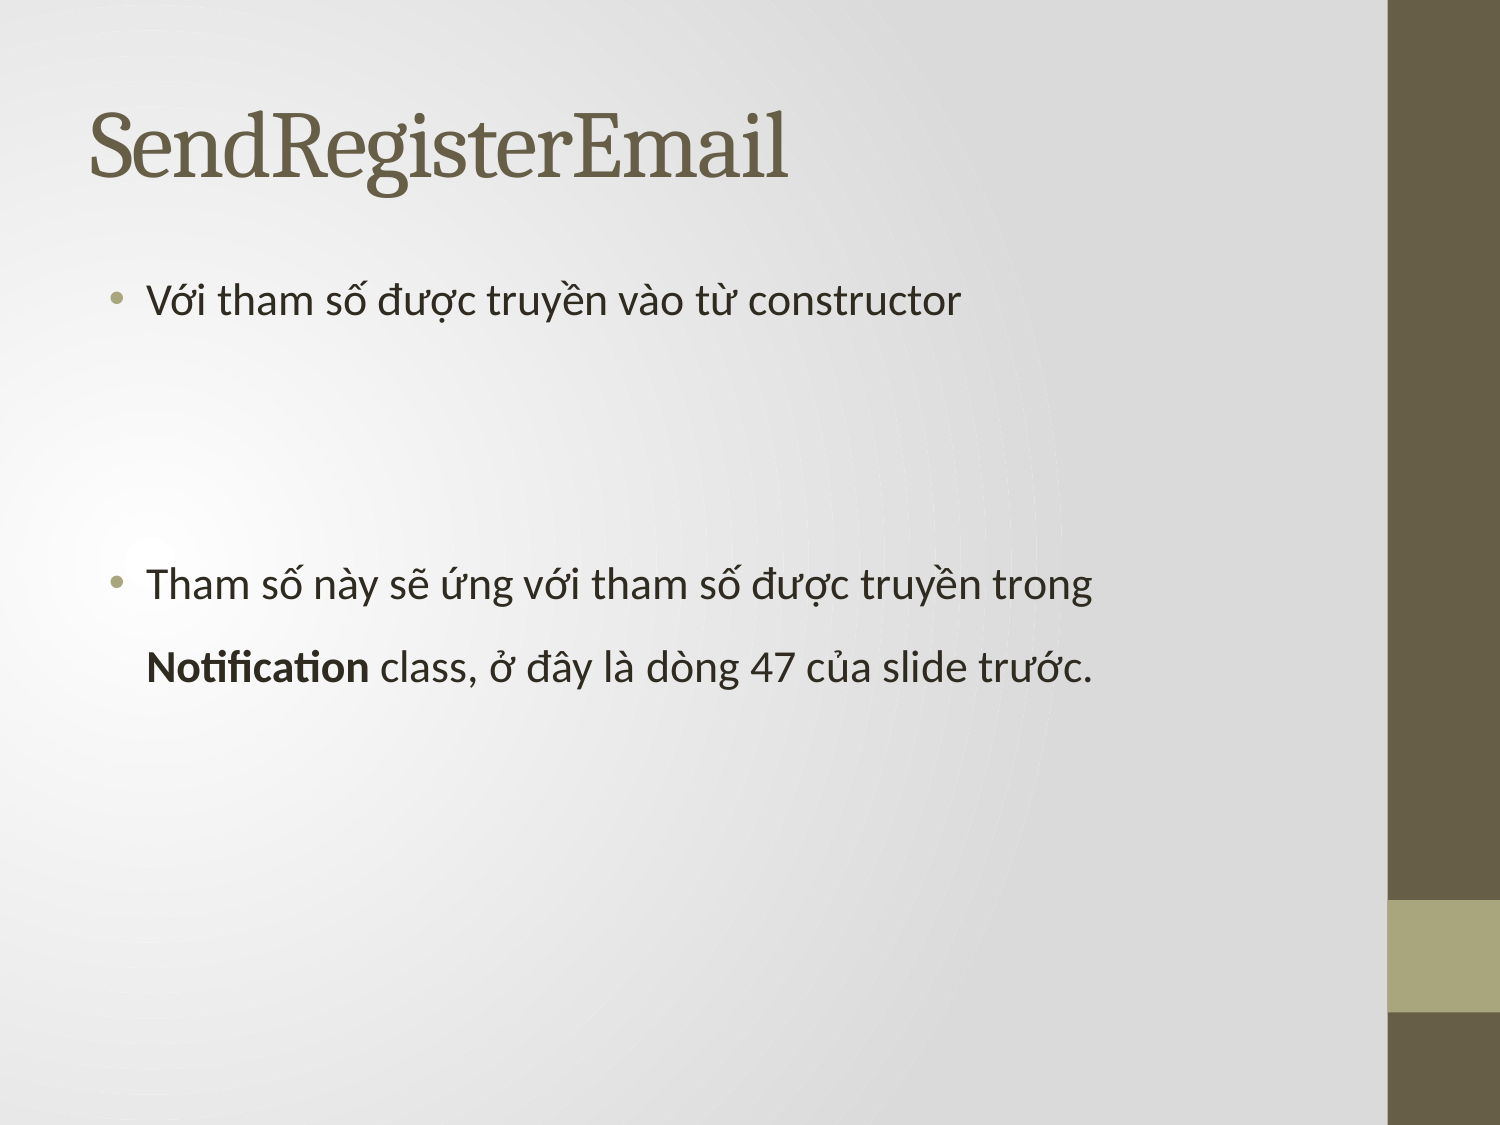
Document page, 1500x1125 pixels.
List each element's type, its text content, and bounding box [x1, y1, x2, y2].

title SendRegisterEmail [75, 45, 1325, 233]
list Với tham số được truyền vào từ constructor Tham số này sẽ ứng với tham số được truyền trong Notification class, ở đây là dòng 47 của slide trước. [75, 262, 1325, 1050]
